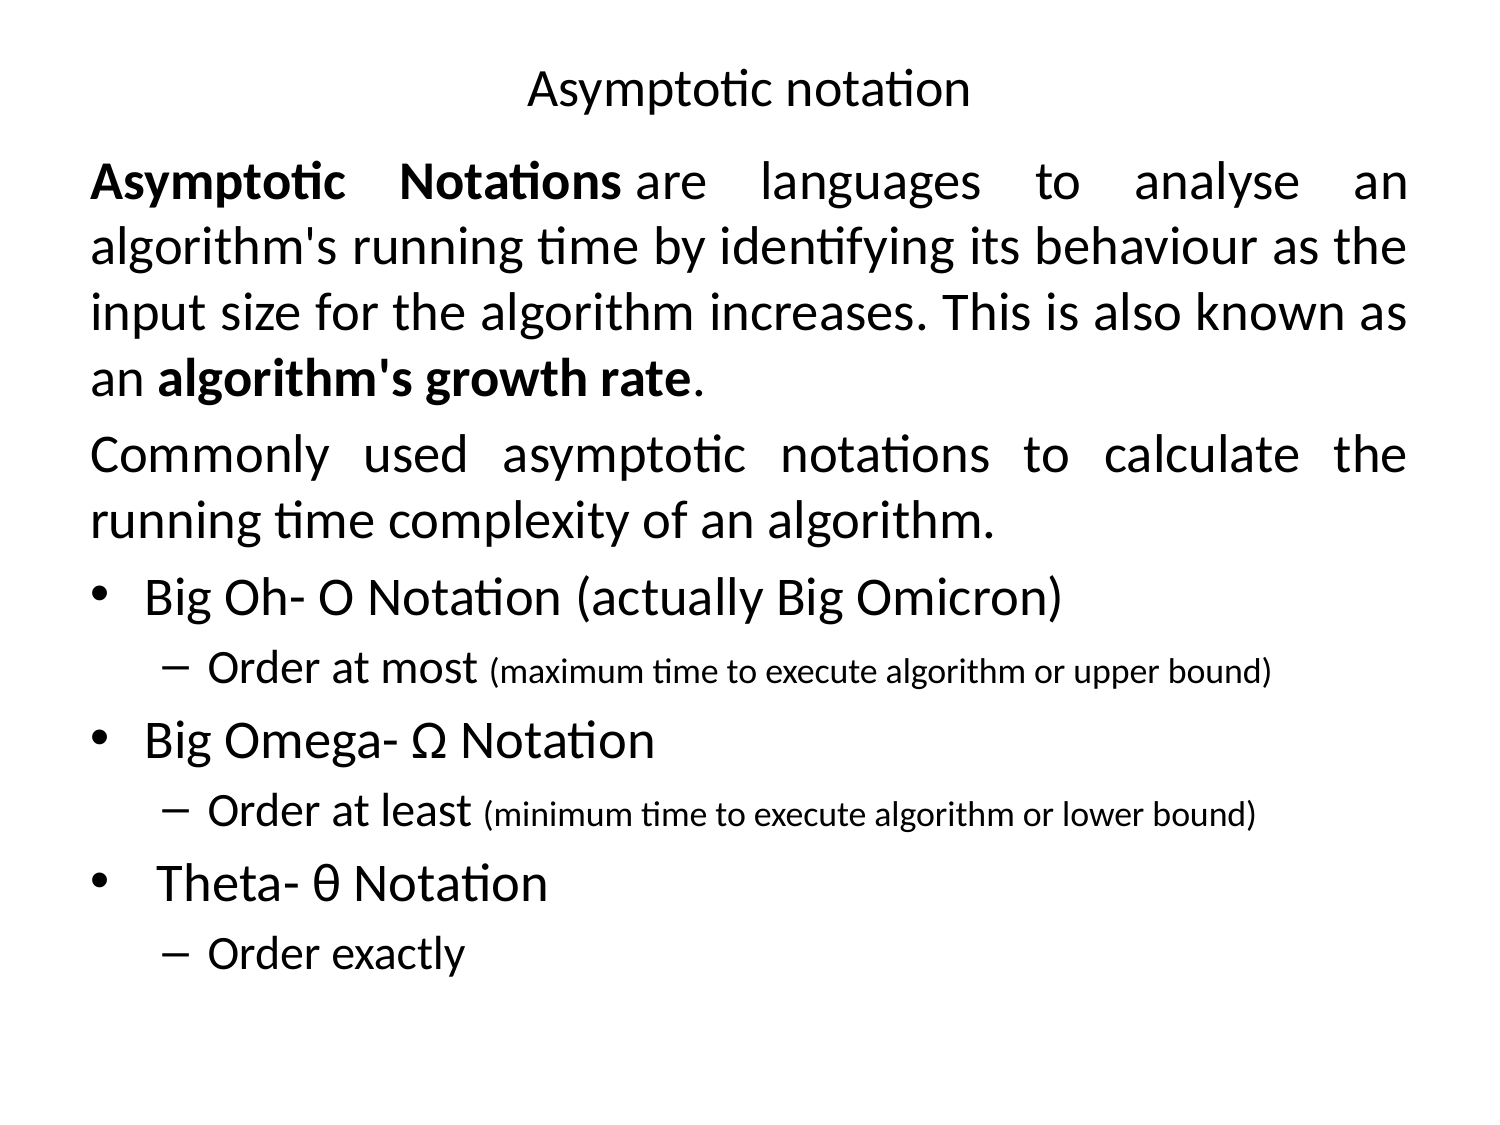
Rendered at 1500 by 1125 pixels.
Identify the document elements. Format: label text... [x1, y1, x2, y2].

title Asymptotic notation [75, 45, 1425, 126]
list Asymptotic Notations are languages to analyse an algorithm's running time by identifying its behaviour as the input size for the algorithm increases. This is also known as an algorithm's growth rate. Commonly used asymptotic notations to calculate the running time complexity of an algorithm. Big Oh- Ο Notation (actually Big Omicron) Order at most (maximum time to execute algorithm or upper bound) Big Omega- Ω Notation Order at least (minimum time to execute algorithm or lower bound) Theta- θ Notation Order exactly [75, 137, 1425, 1005]
